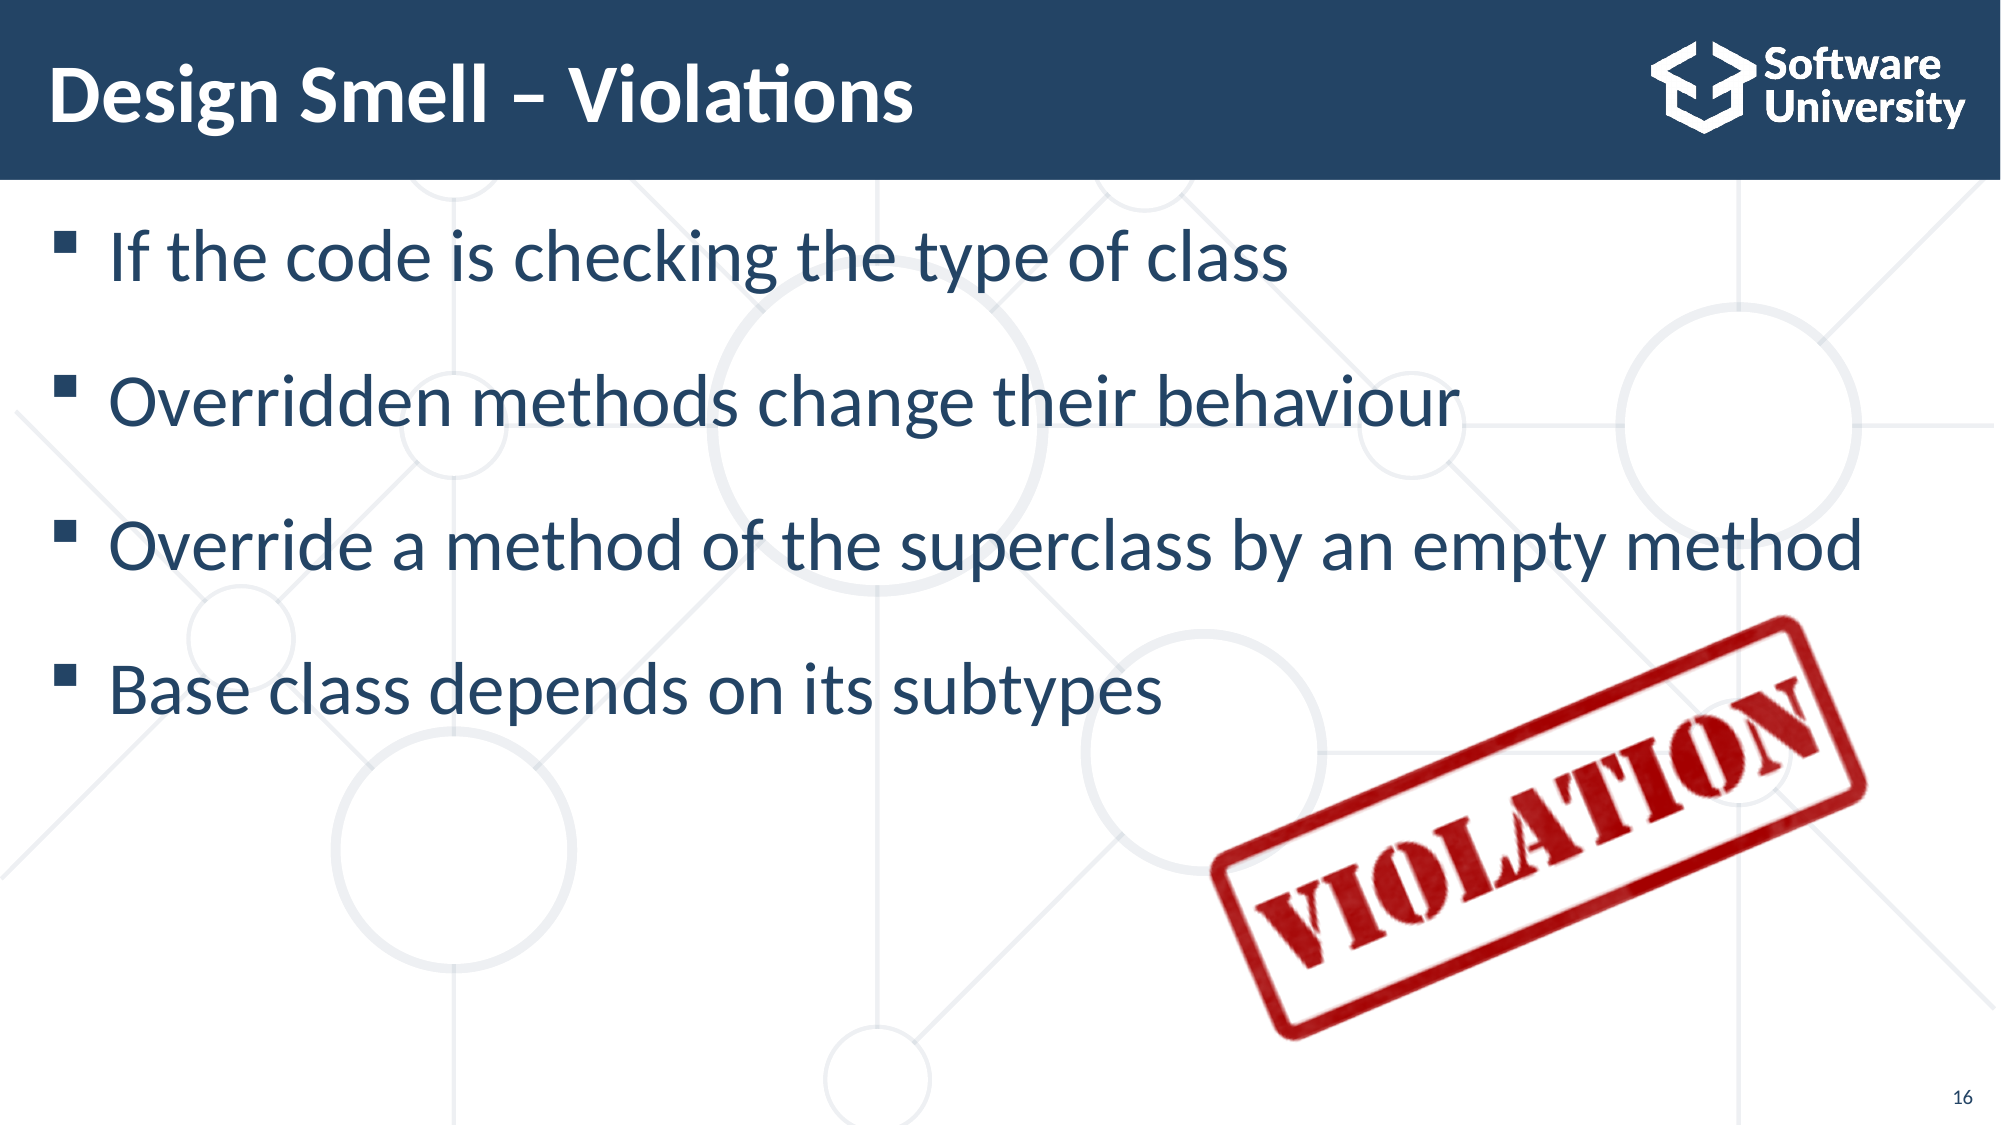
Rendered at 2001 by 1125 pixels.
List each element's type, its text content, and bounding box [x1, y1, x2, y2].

list If the code is checking the type of class Overridden methods change their behaviour Override a method of the superclass by an empty method Base class depends on its subtypes [31, 196, 1970, 1104]
slide_number 16 [1927, 1067, 1989, 1117]
picture [1651, 41, 1966, 134]
title Design Smell – Violations [31, 16, 1625, 162]
picture [1193, 595, 1885, 1066]
